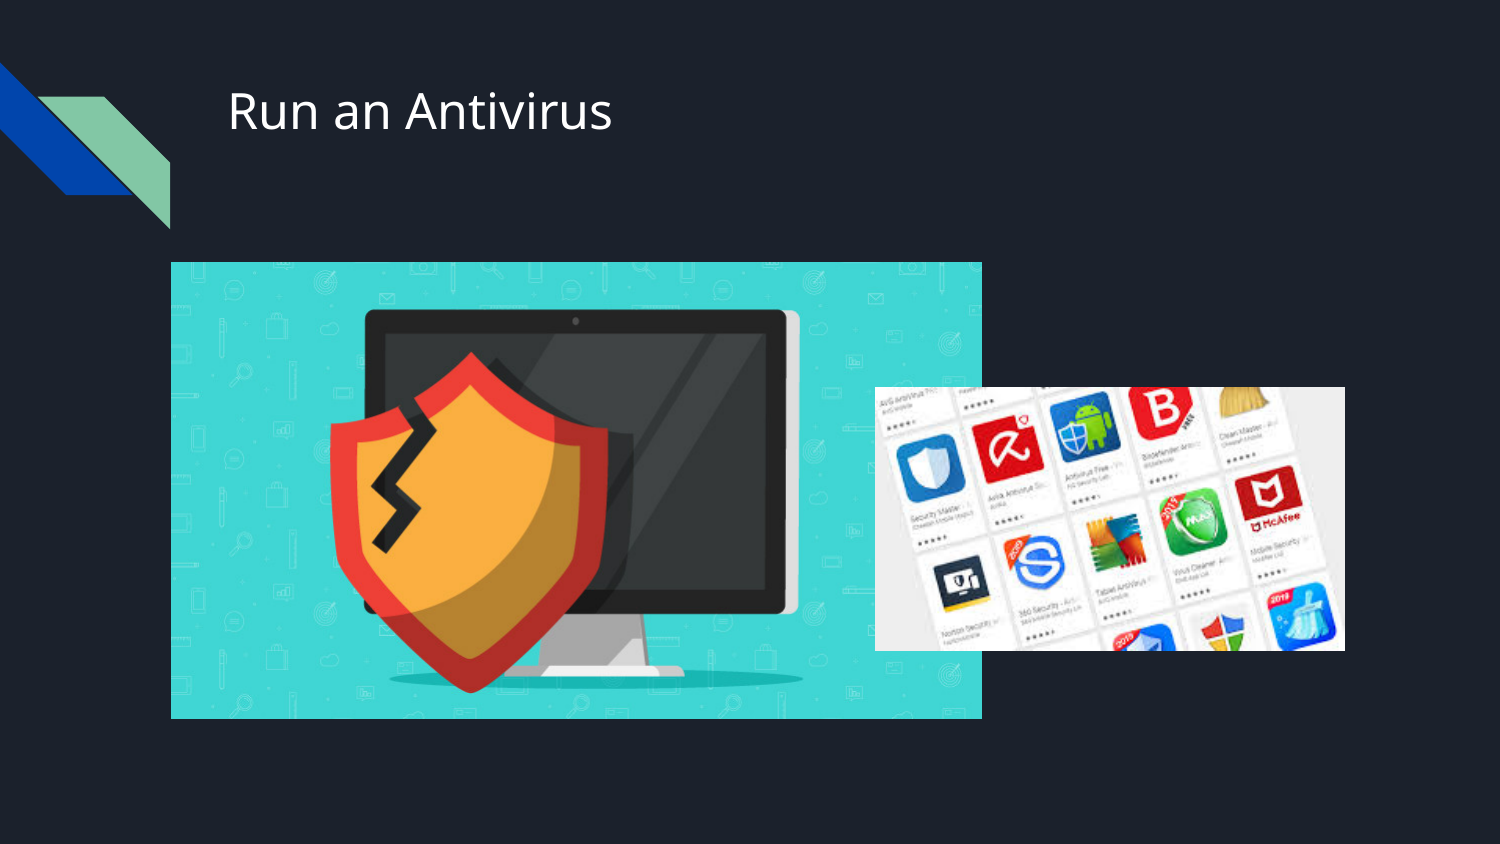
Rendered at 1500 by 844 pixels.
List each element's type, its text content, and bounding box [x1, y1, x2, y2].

picture [170, 262, 1345, 720]
title Run an Antivirus [212, 64, 1368, 215]
